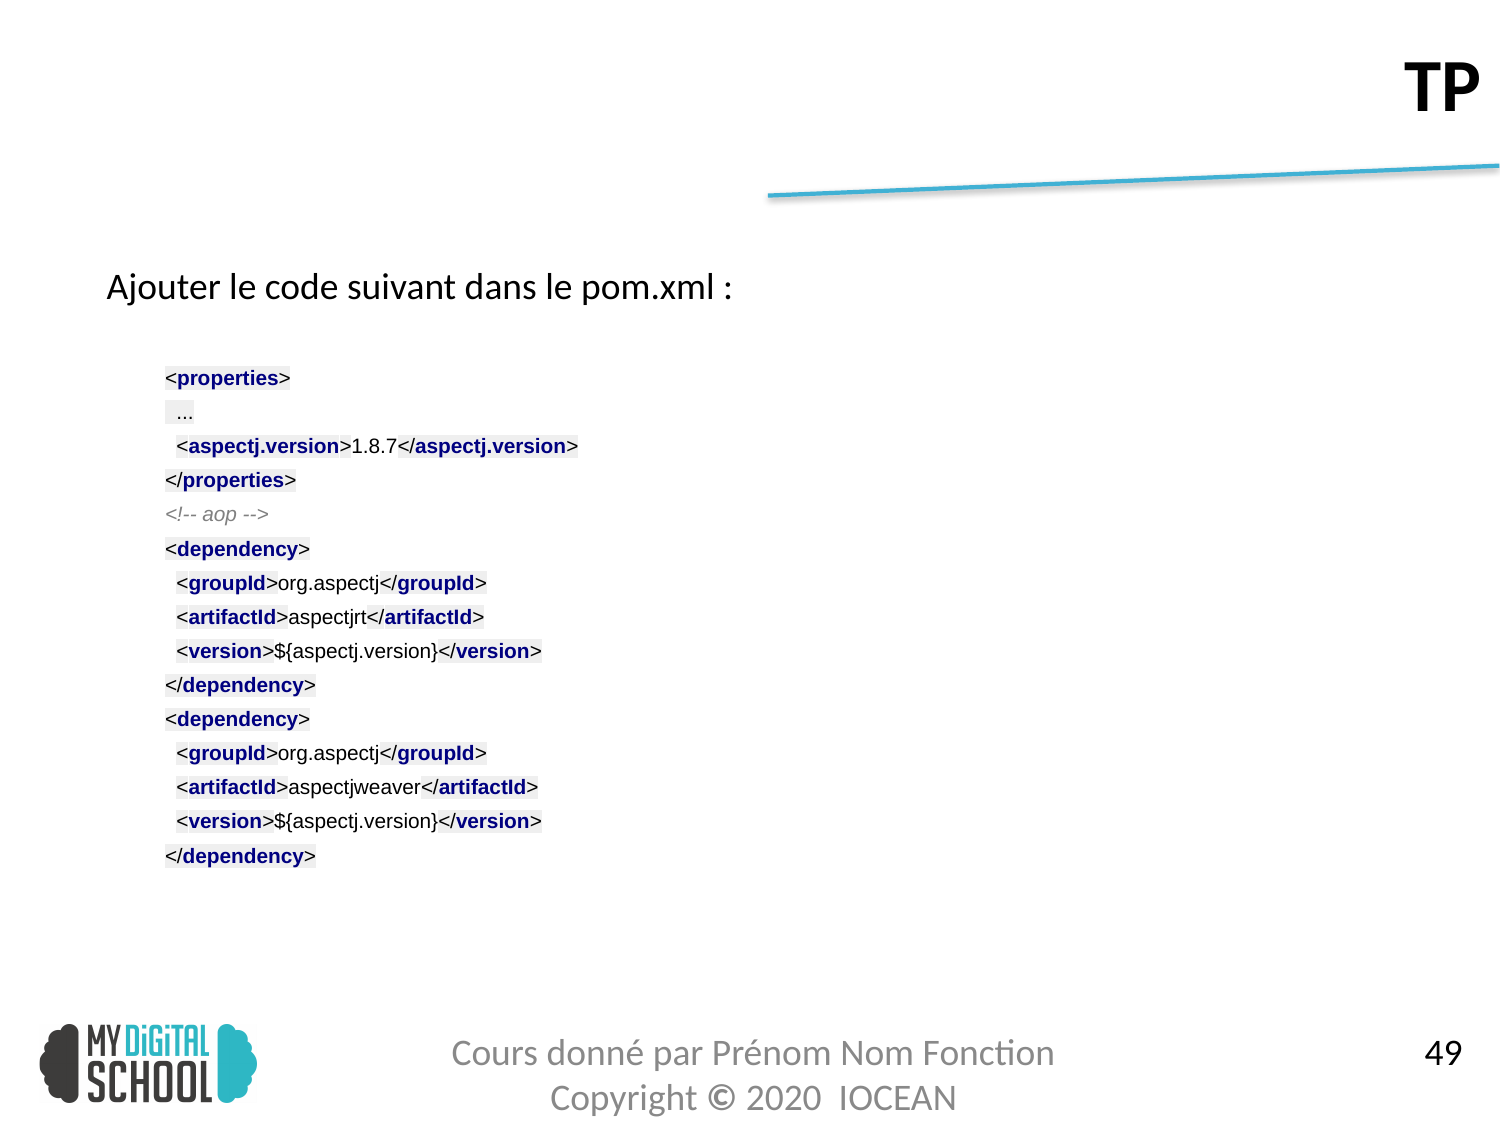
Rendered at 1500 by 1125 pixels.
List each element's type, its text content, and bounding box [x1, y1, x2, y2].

title TP [146, 21, 1497, 156]
list <properties> ... <aspectj.version>1.8.7</aspectj.version> </properties> <!-- aop --> <dependency> <groupId>org.aspectj</groupId> <artifactId>aspectjrt</artifactId> <version>${aspectj.version}</version> </dependency> <dependency> <groupId>org.aspectj</groupId> <artifactId>aspectjweaver</artifactId> <version>${aspectj.version}</version> </dependency> [75, 344, 1425, 1005]
picture [39, 1024, 257, 1103]
slide_number 50 [1409, 1020, 1500, 1106]
text_box Ajouter le code suivant dans le pom.xml : [91, 254, 749, 314]
